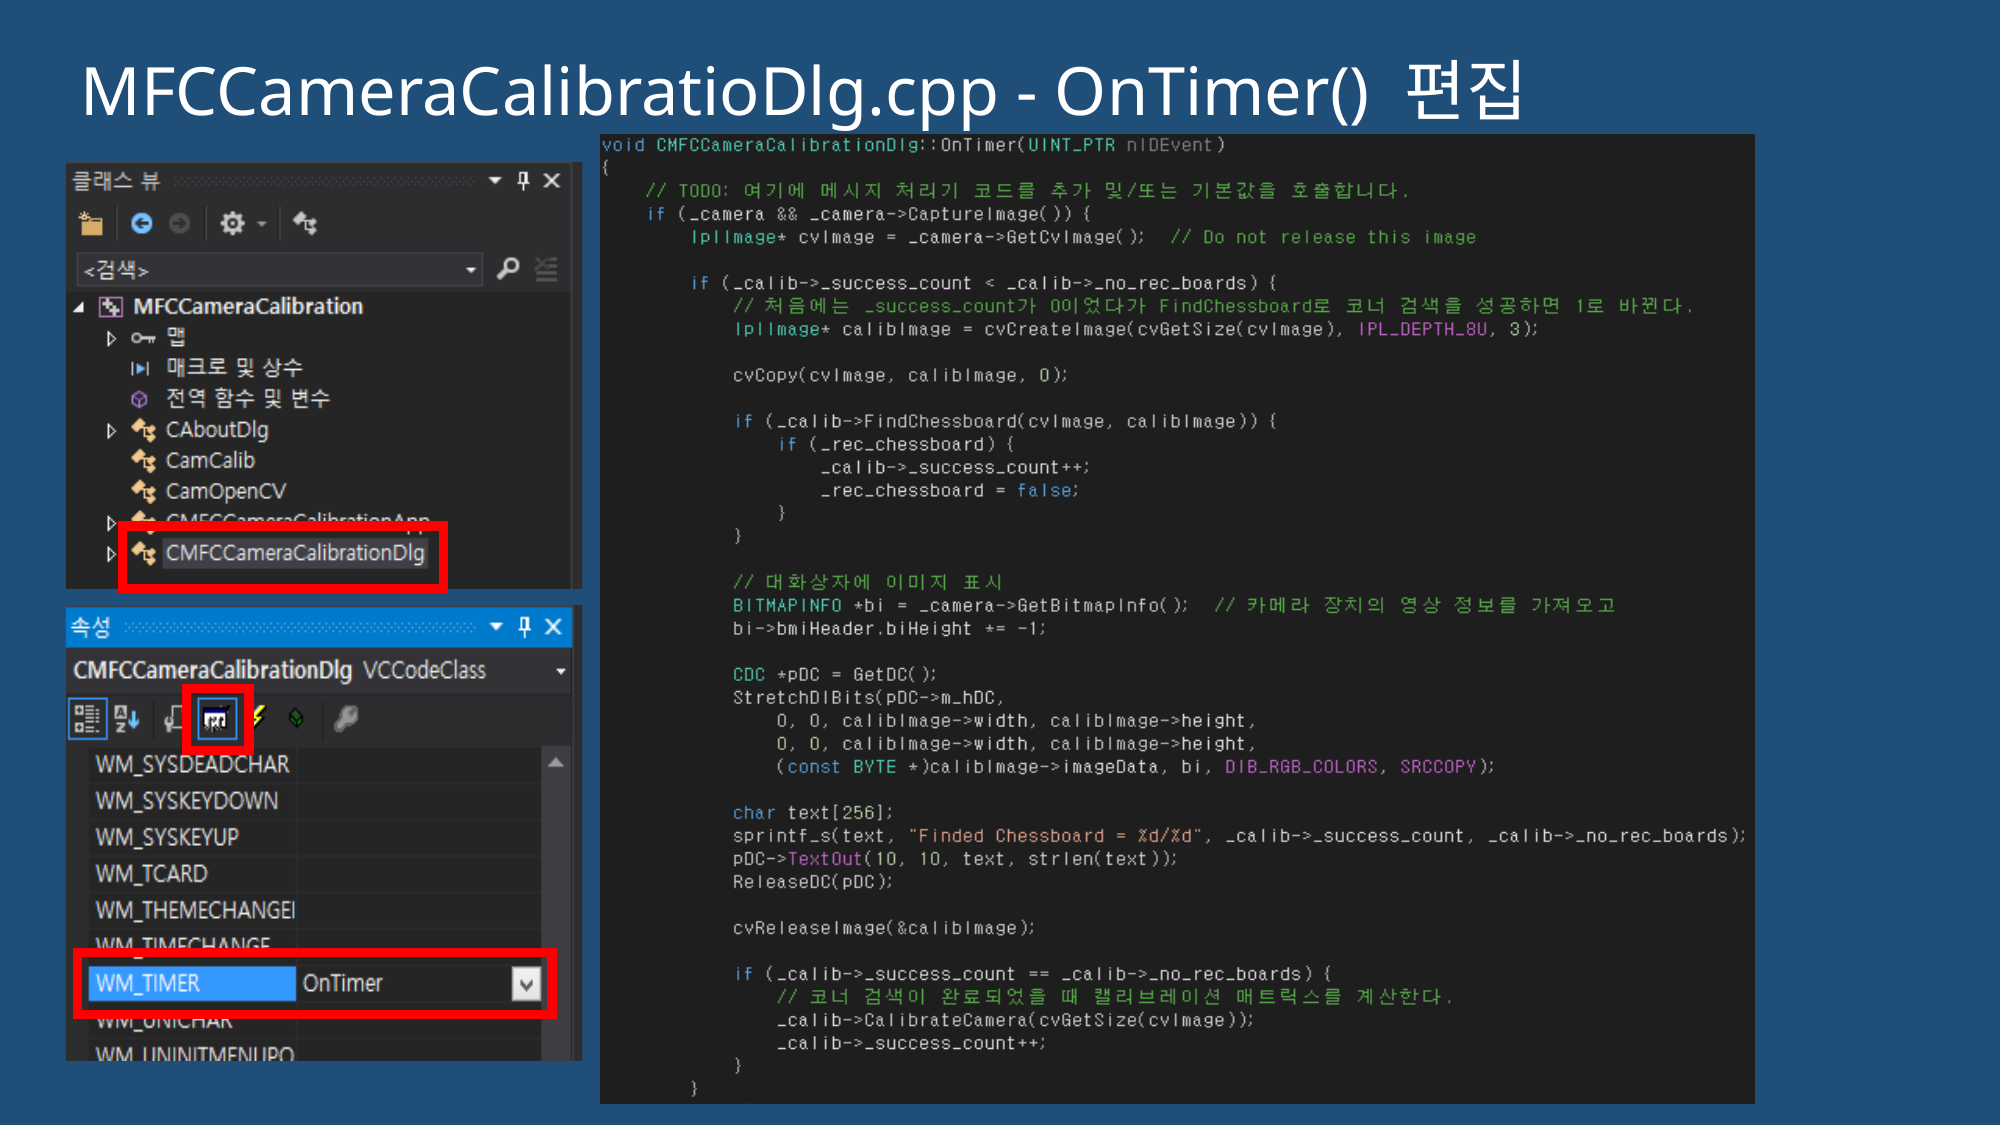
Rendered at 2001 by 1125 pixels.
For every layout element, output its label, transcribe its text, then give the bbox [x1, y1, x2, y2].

picture [599, 134, 1755, 1104]
picture [65, 604, 583, 1061]
text_box MFCCameraCalibratioDlg.cpp - OnTimer() 편집 [65, 26, 1892, 163]
picture [65, 162, 583, 589]
